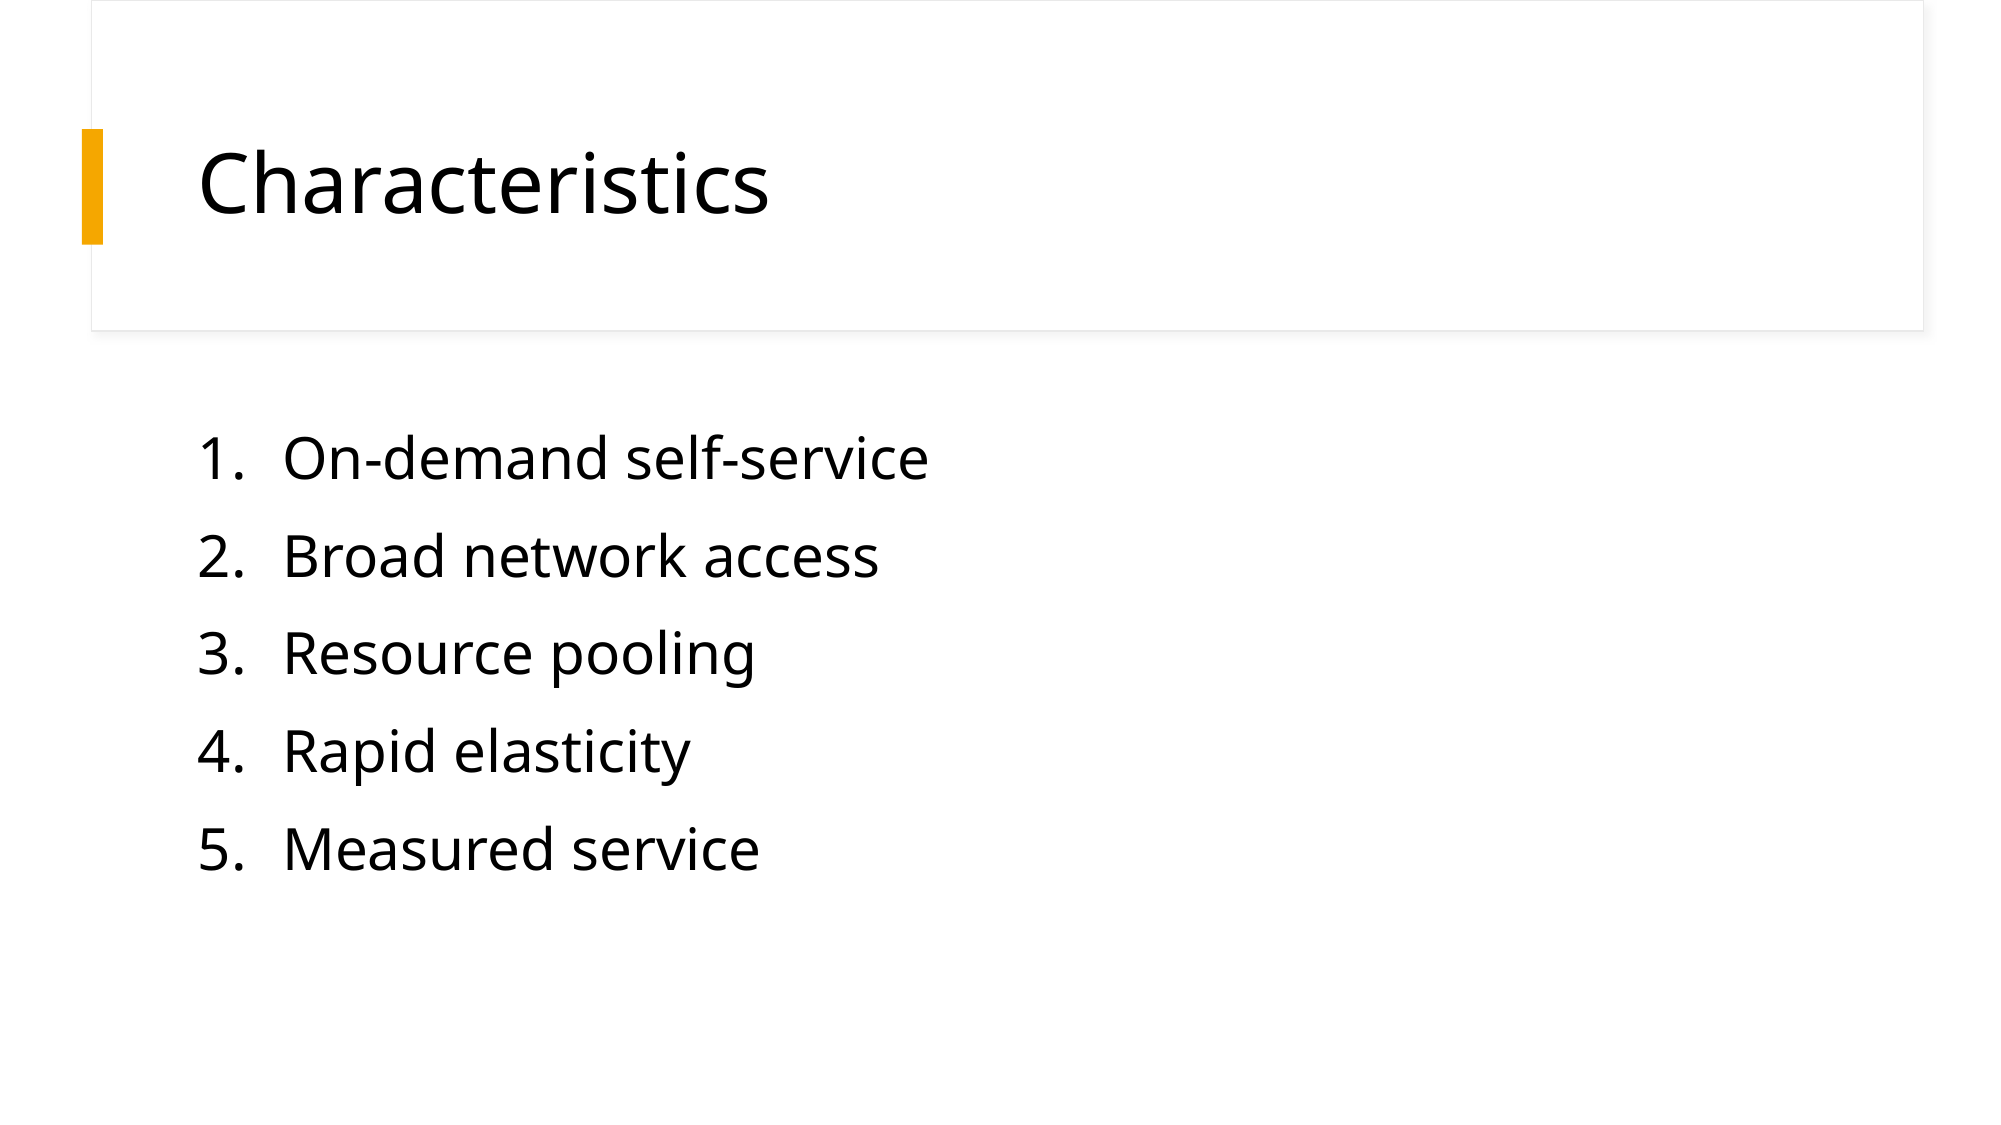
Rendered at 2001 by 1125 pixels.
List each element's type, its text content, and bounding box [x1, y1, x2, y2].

title Characteristics [183, 90, 1851, 284]
list On-demand self-service Broad network access Resource pooling Rapid elasticity Measured service [183, 406, 1851, 1013]
